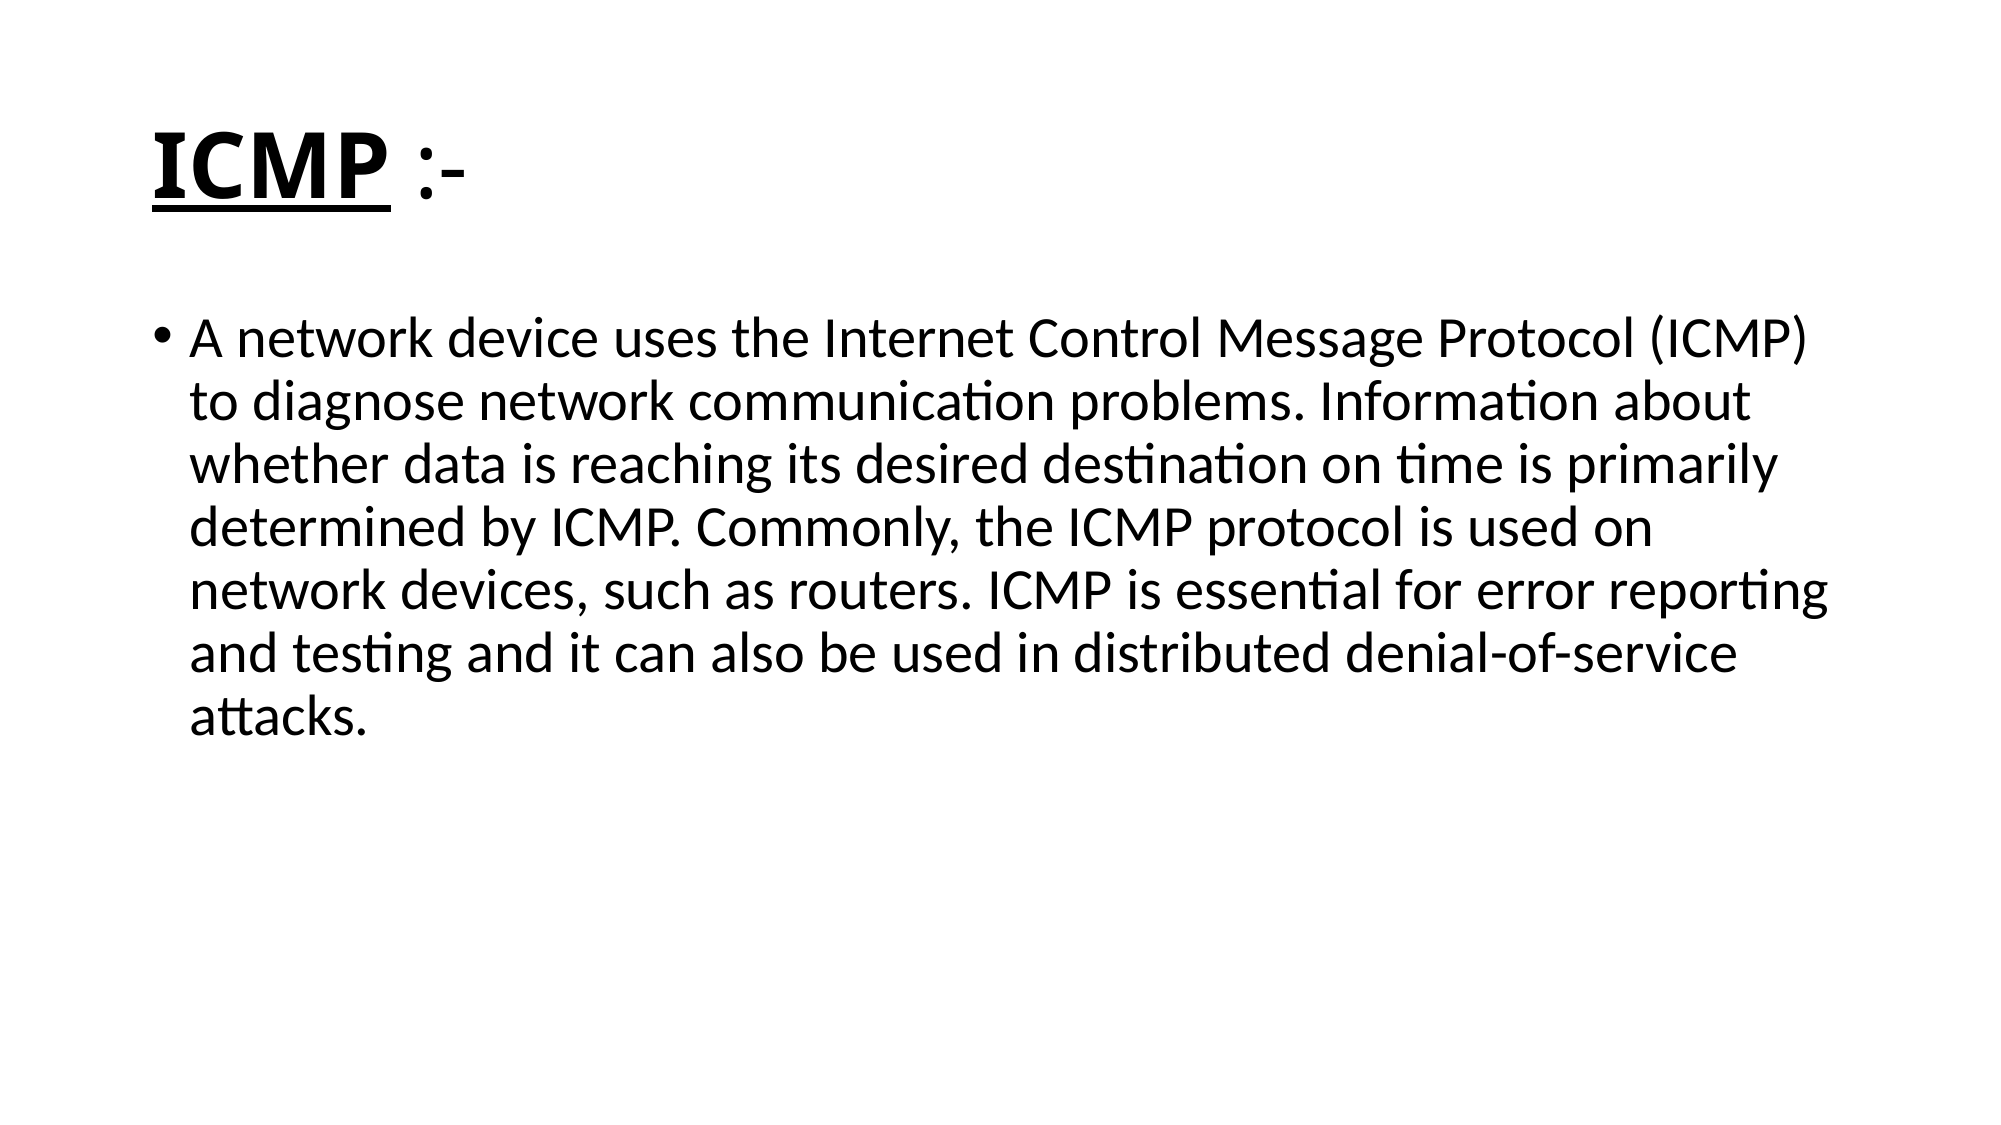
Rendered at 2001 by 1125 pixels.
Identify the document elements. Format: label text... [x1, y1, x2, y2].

title ICMP :- [137, 59, 1863, 278]
list A network device uses the Internet Control Message Protocol (ICMP) to diagnose network communication problems. Information about whether data is reaching its desired destination on time is primarily determined by ICMP. Commonly, the ICMP protocol is used on network devices, such as routers. ICMP is essential for error reporting and testing and it can also be used in distributed denial-of-service attacks. [137, 299, 1863, 1014]
